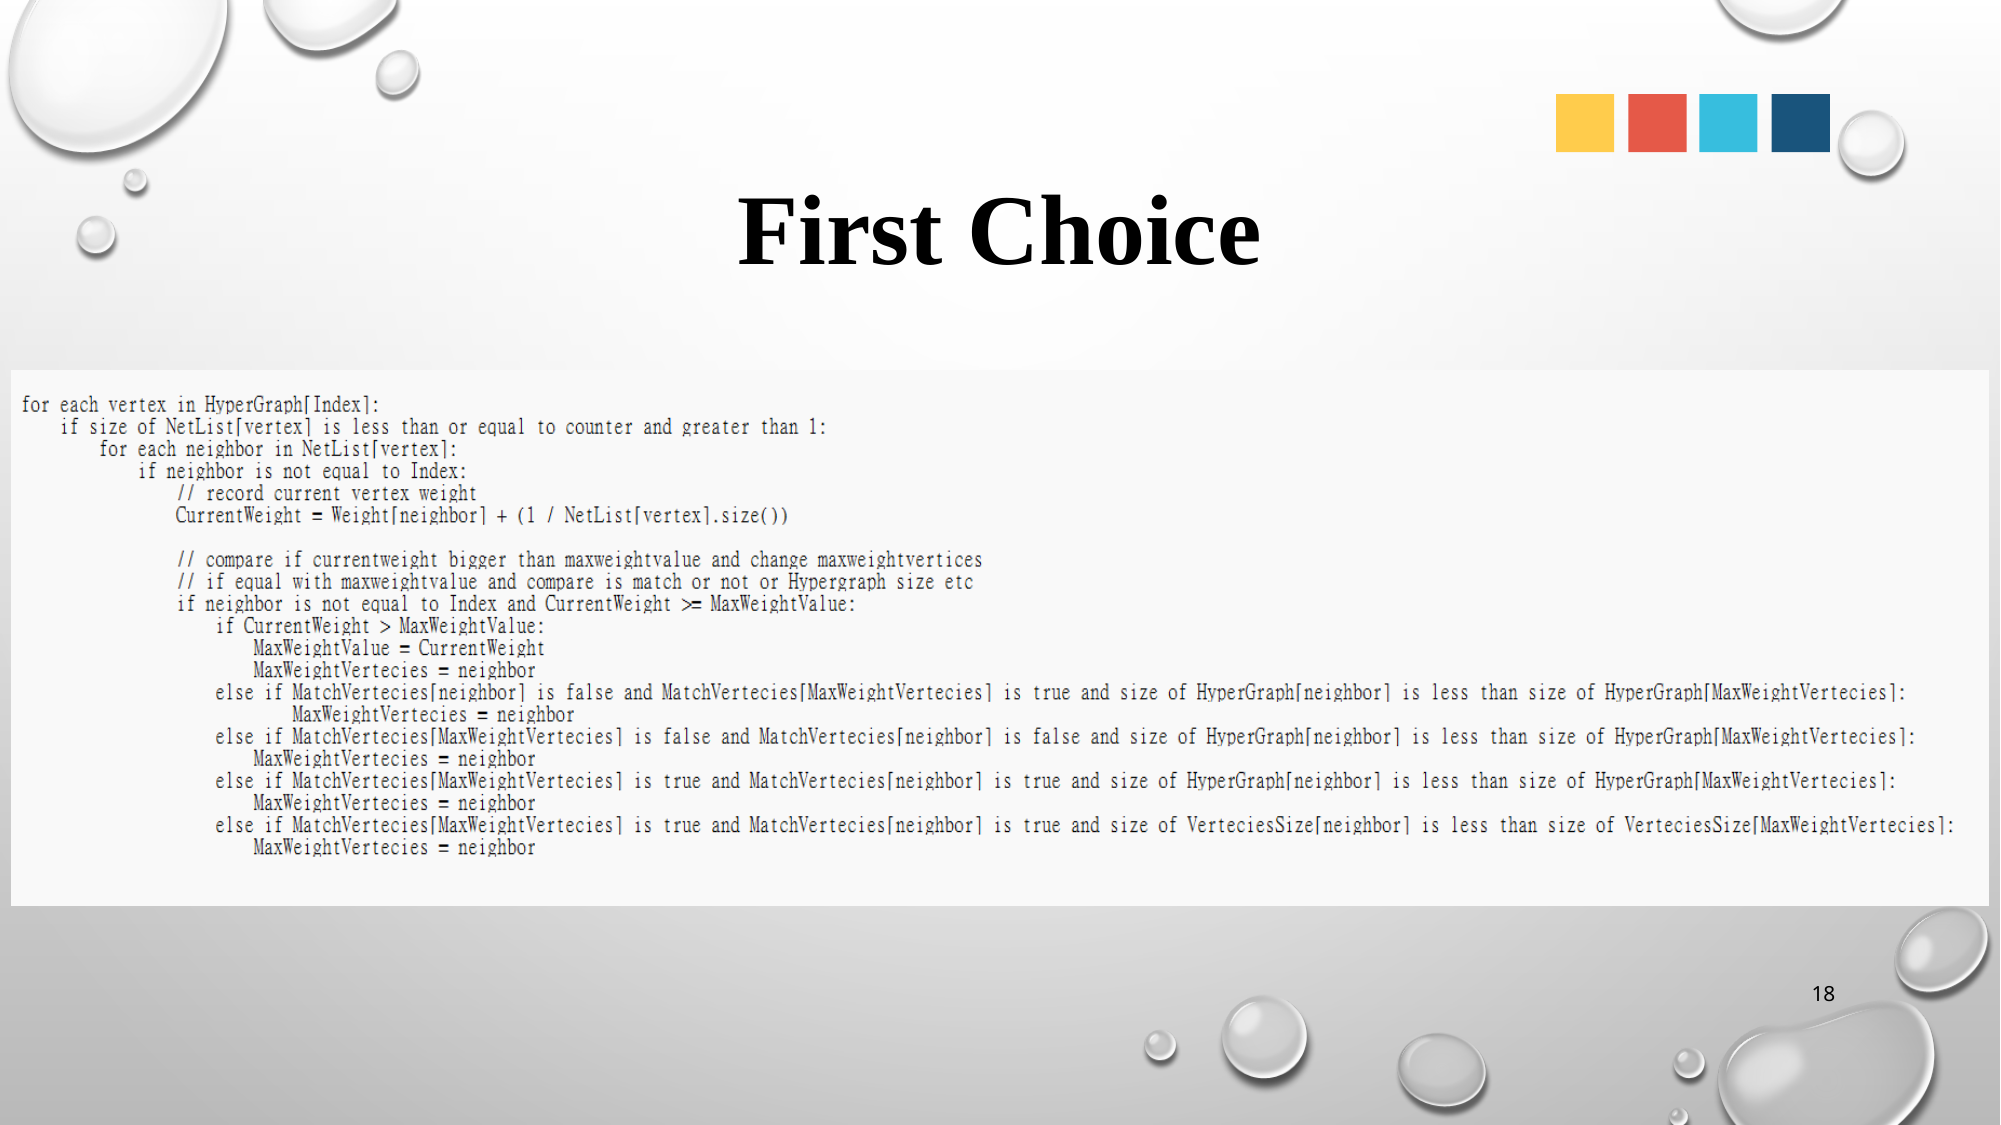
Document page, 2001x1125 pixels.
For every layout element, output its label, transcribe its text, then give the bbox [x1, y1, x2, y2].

text_box [1770, 93, 1831, 101]
text_box [1698, 93, 1759, 101]
picture [0, 0, 2000, 1125]
slide_number 18 [1724, 965, 1851, 1025]
text_box [1555, 93, 1616, 101]
text_box [1627, 93, 1688, 101]
title First Choice [149, 101, 1851, 364]
